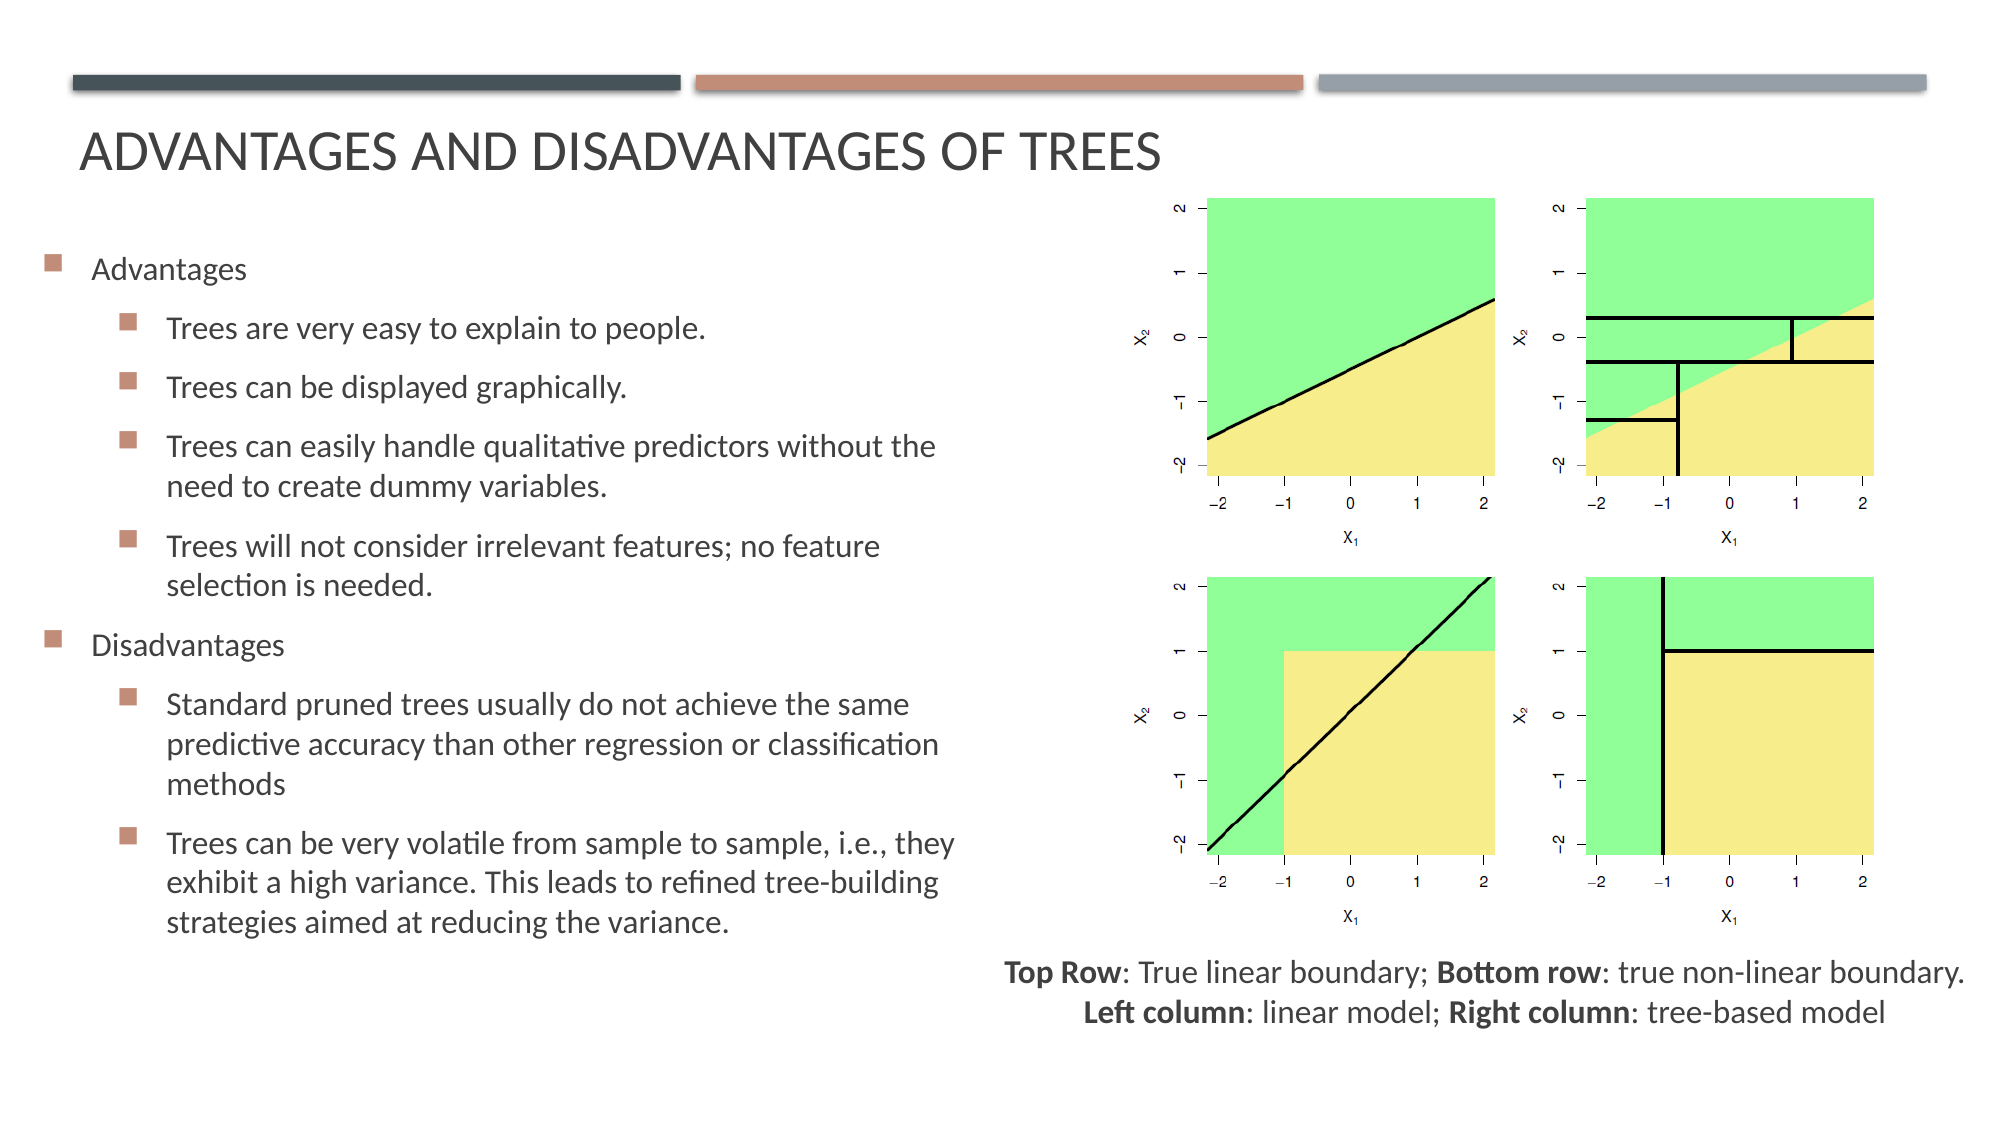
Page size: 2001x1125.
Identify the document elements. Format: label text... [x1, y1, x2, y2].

picture [1104, 166, 1950, 944]
title Advantages and Disadvantages of Trees [64, 96, 1874, 190]
text_box Top Row: True linear boundary; Bottom row: true non-linear boundary. Left column: linear model; Right column: tree-based model [980, 942, 1990, 1038]
text_box Advantages Trees are very easy to explain to people. Trees can be displayed graphically. Trees can easily handle qualitative predictors without the need to create dummy variables. Trees will not consider irrelevant features; no feature selection is needed. Disadvantages Standard pruned trees usually do not achieve the same predictive accuracy than other regression or classification methods Trees can be very volatile from sample to sample, i.e., they exhibit a high variance. This leads to refined tree-building strategies aimed at reducing the variance. [26, 239, 981, 948]
